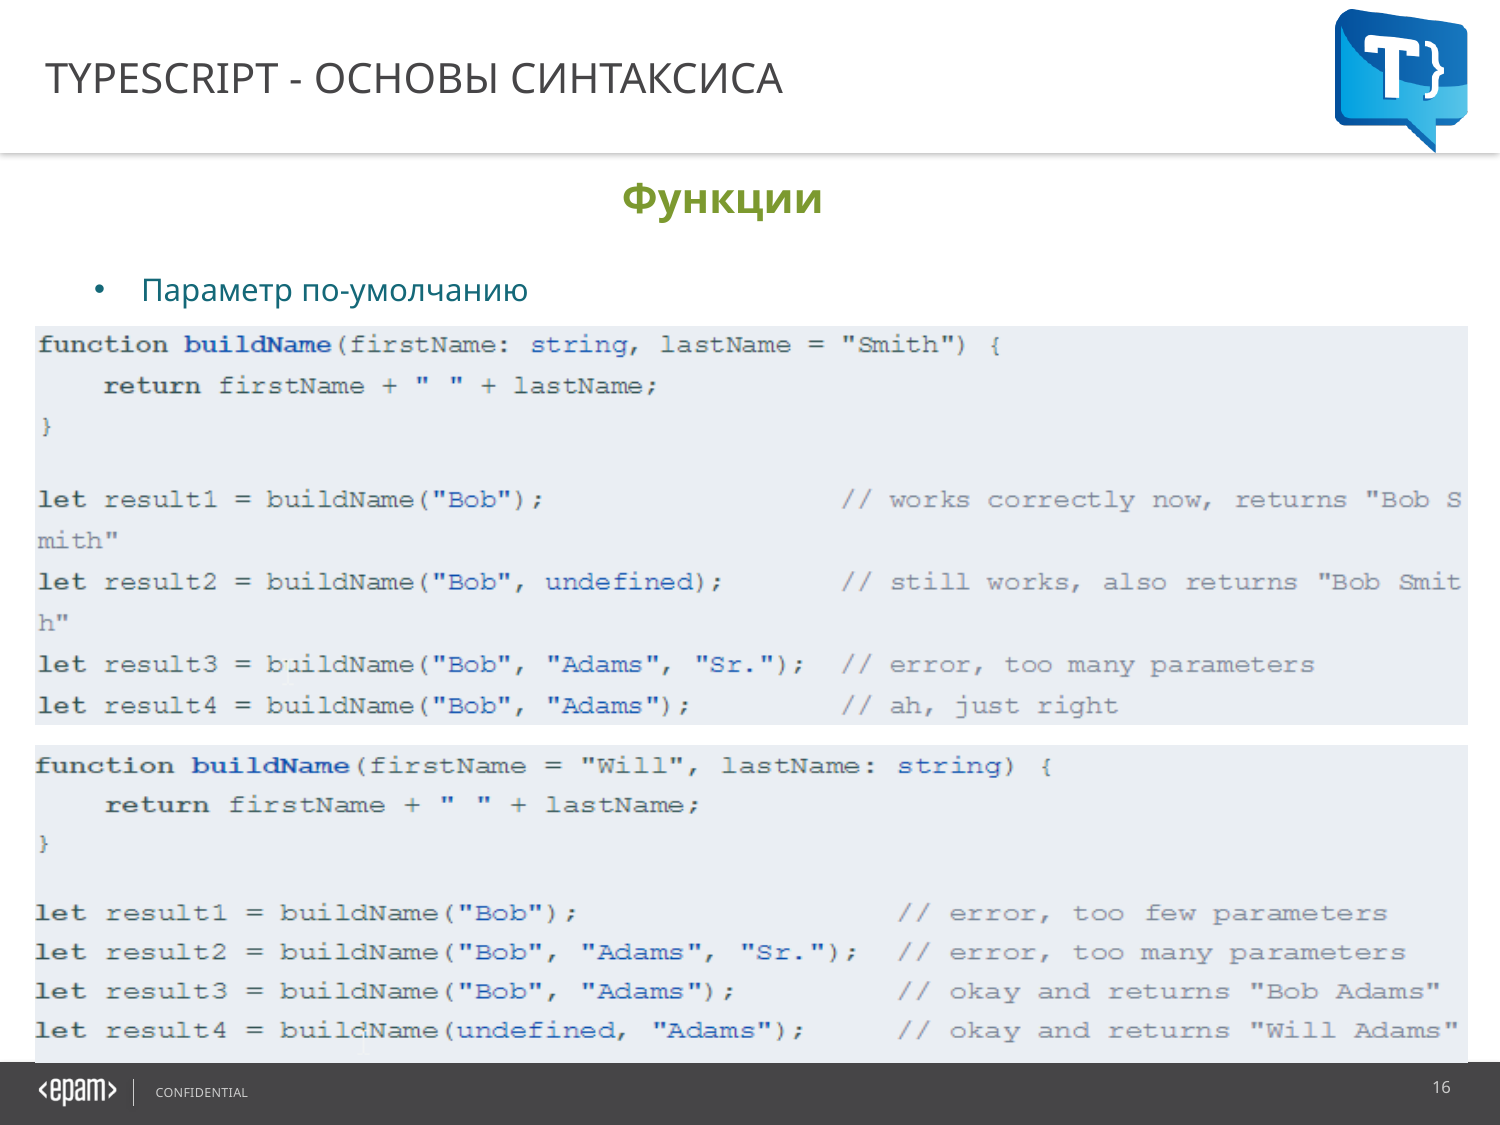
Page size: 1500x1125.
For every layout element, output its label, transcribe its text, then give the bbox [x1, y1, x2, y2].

picture [35, 326, 1468, 726]
picture [35, 744, 1468, 1063]
picture [38, 1078, 117, 1107]
list TypeScript - Основы синтаксиса [0, 0, 1500, 153]
text_box Функции [607, 164, 848, 229]
picture [1335, 9, 1468, 154]
text_box Параметр по-умолчанию [79, 262, 1499, 315]
